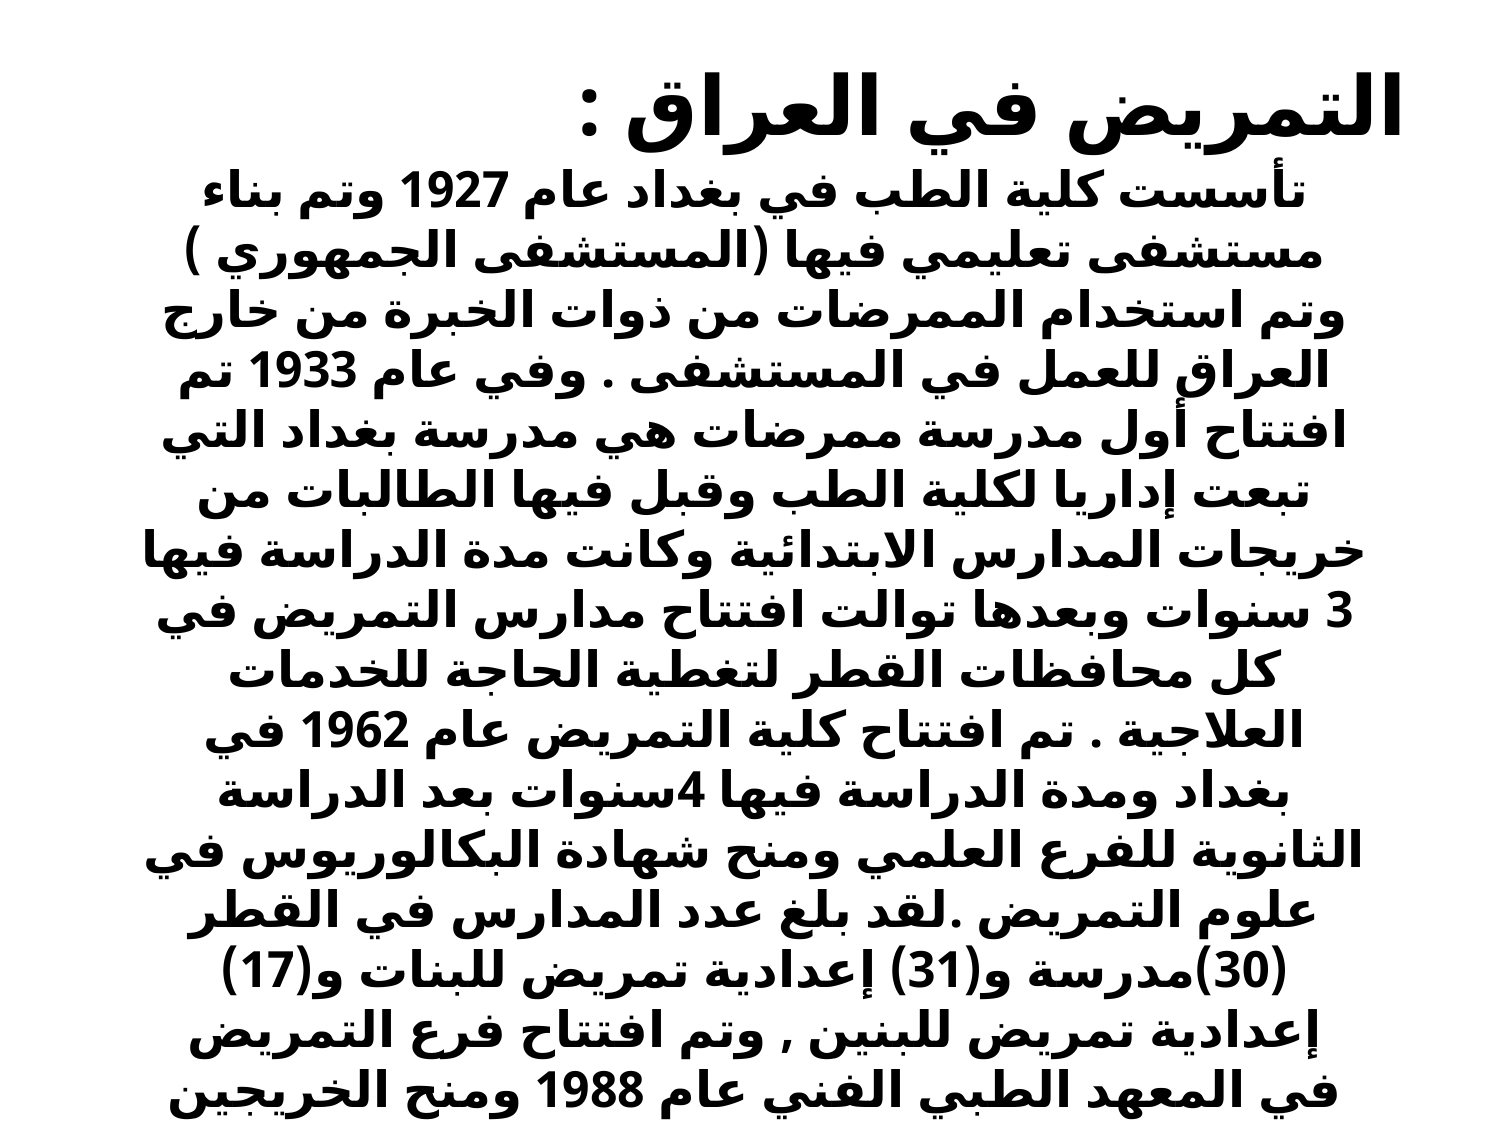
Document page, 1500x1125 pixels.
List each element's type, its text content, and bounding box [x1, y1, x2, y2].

title التمريض في العراق : [75, 45, 1425, 233]
text_box تأسست كلية الطب في بغداد عام 1927 وتم بناء مستشفى تعليمي فيها (المستشفى الجمهوري ) وتم استخدام الممرضات من ذوات الخبرة من خارج العراق للعمل في المستشفى . وفي عام 1933 تم افتتاح أول مدرسة ممرضات هي مدرسة بغداد التي تبعت إداريا لكلية الطب وقبل فيها الطالبات من خريجات المدارس الابتدائية وكانت مدة الدراسة فيها 3 سنوات وبعدها توالت افتتاح مدارس التمريض في كل محافظات القطر لتغطية الحاجة للخدمات العلاجية . تم افتتاح كلية التمريض عام 1962 في بغداد ومدة الدراسة فيها 4سنوات بعد الدراسة الثانوية للفرع العلمي ومنح شهادة البكالوريوس في علوم التمريض .لقد بلغ عدد المدارس في القطر (30)مدرسة و(31) إعدادية تمريض للبنات و(17) إعدادية تمريض للبنين , وتم افتتاح فرع التمريض في المعهد الطبي الفني عام 1988 ومنح الخريجين شهادة الدبلوم الفني في علوم التمريض ومدة الدراسة فيه سنتان بعد الدراسة الإعدادية . [124, 149, 1388, 1125]
